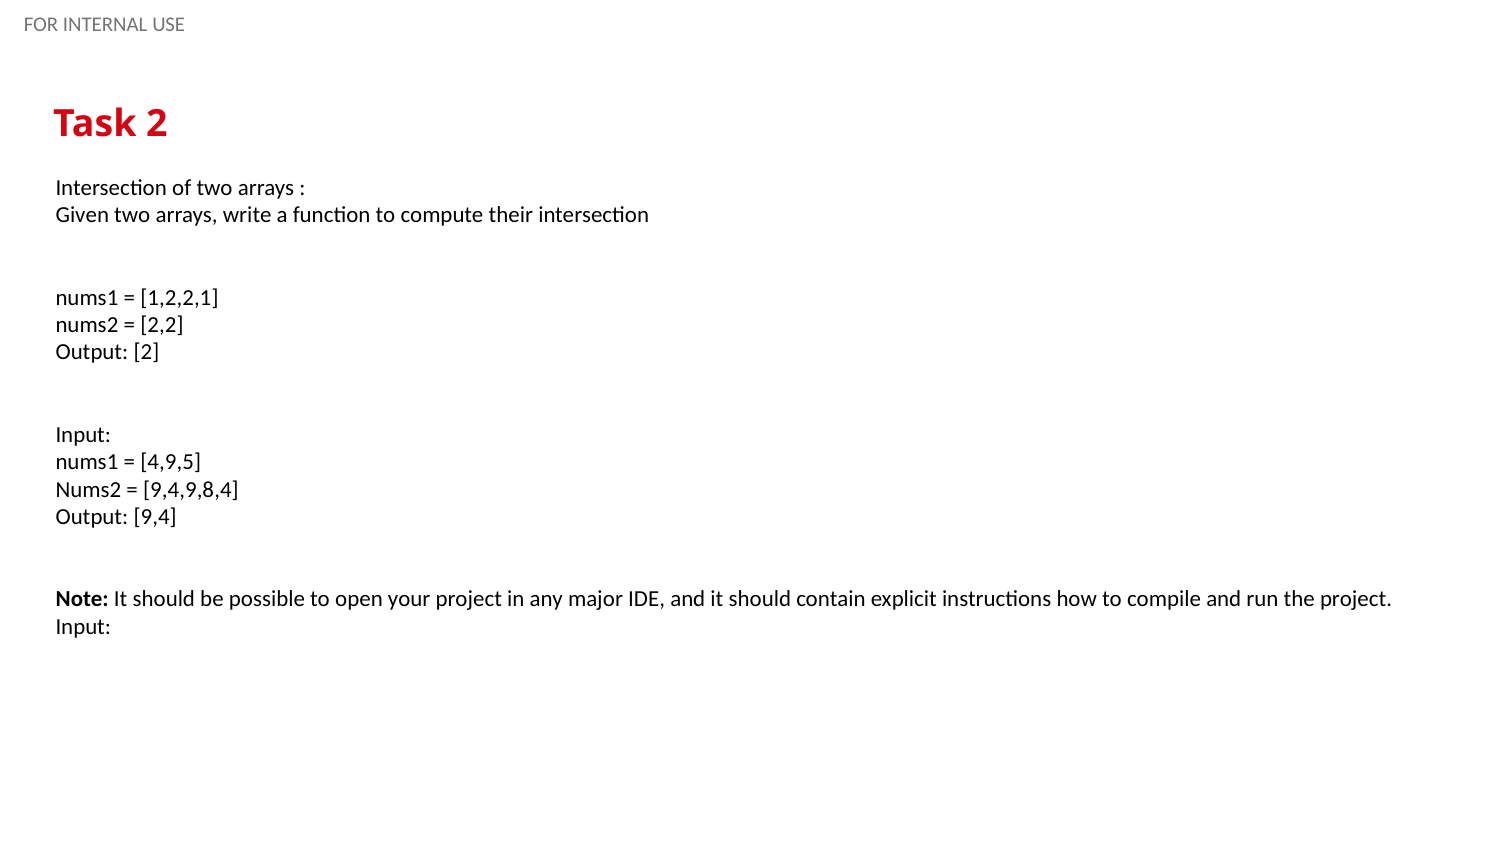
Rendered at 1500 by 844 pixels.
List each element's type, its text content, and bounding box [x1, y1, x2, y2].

title Task 2 [53, 63, 1447, 145]
text_box Intersection of two arrays : Given two arrays, write a function to compute their intersection nums1 = [1,2,2,1] nums2 = [2,2] Output: [2] Input: nums1 = [4,9,5] Nums2 = [9,4,9,8,4] Output: [9,4] Note: It should be possible to open your project in any major IDE, and it should contain explicit instructions how to compile and run the project. Input: [40, 164, 1458, 702]
